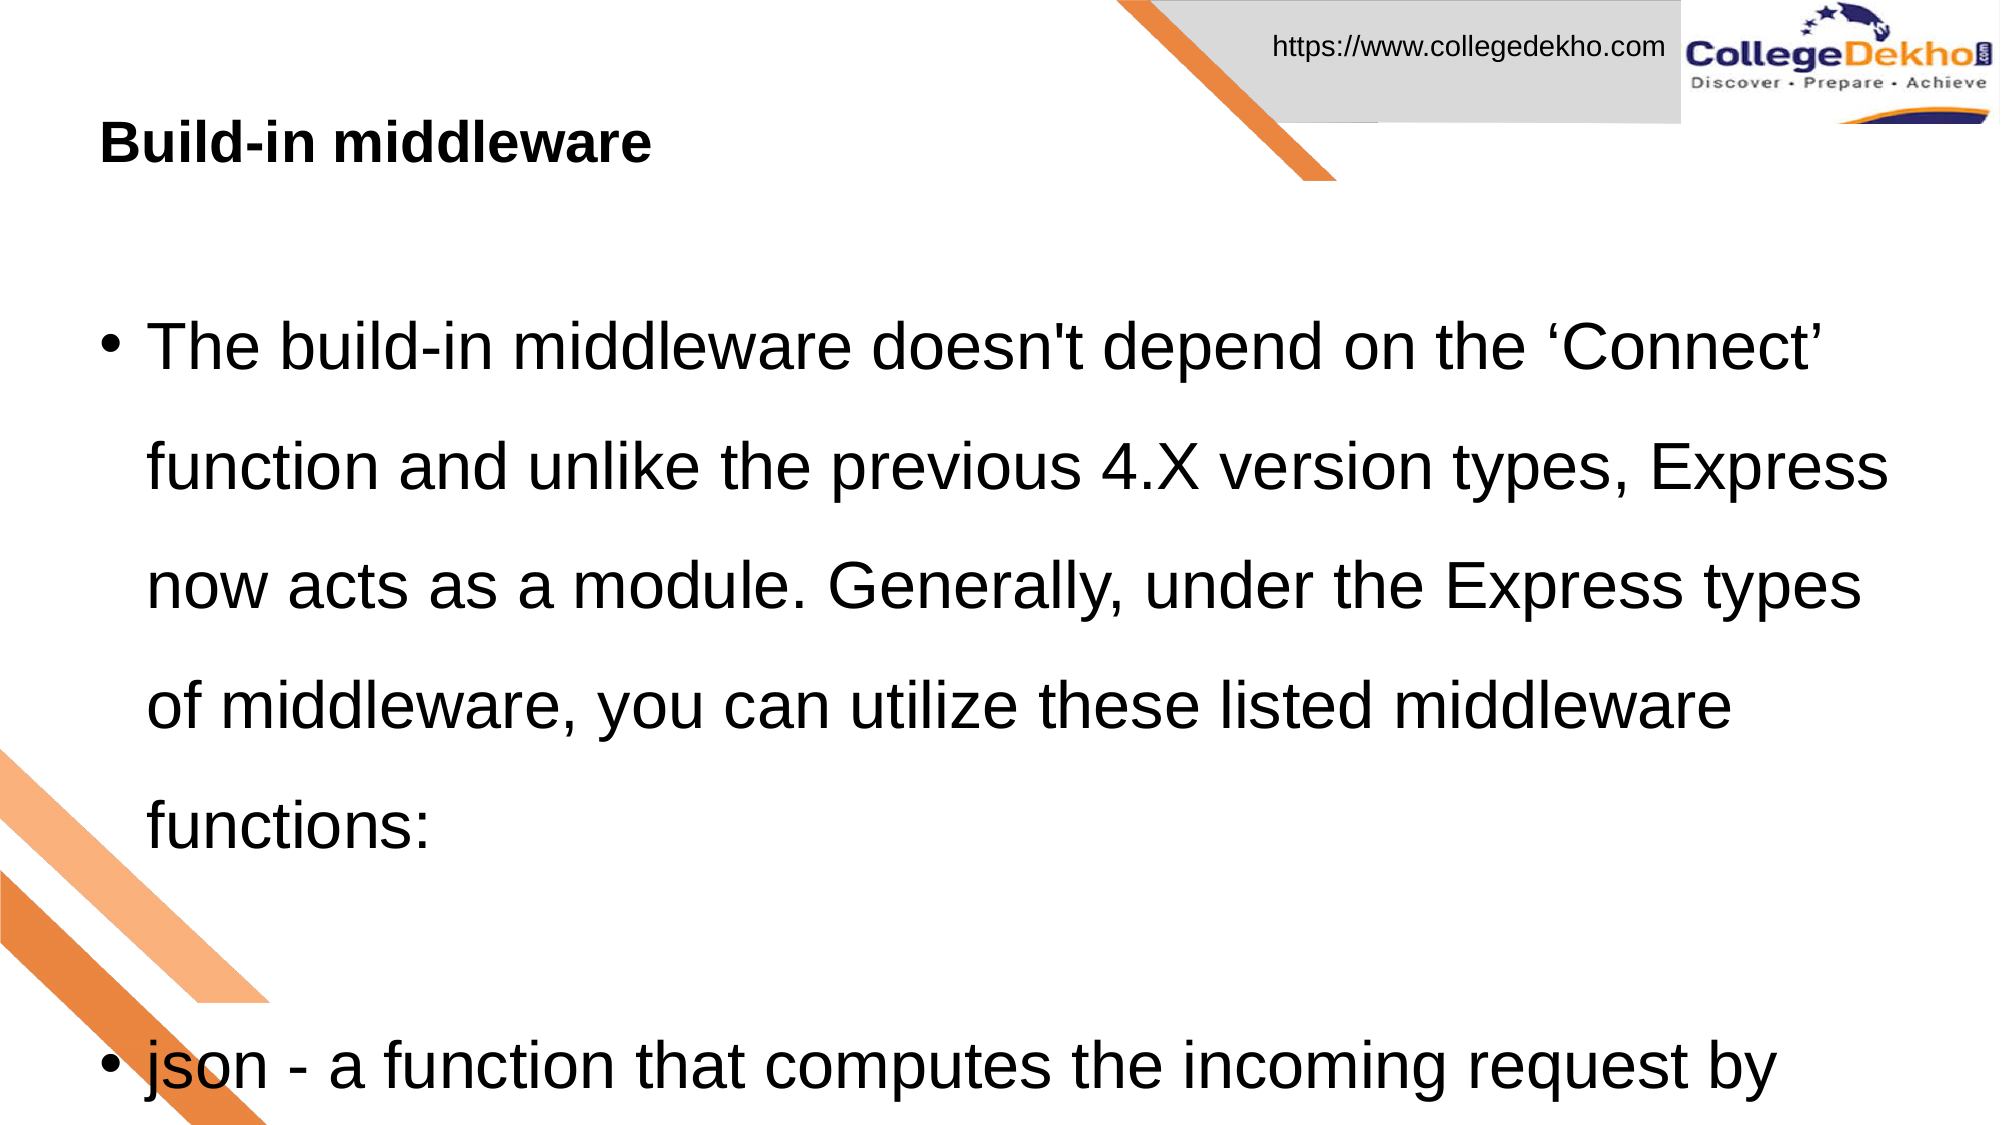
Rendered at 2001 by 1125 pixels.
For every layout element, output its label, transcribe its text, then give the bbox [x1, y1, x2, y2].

picture [0, 745, 270, 1125]
picture [1116, 0, 2000, 124]
title Build-in middleware [99, 44, 1900, 233]
list The build-in middleware doesn't depend on the ‘Connect’ function and unlike the previous 4.X version types, Express now acts as a module. Generally, under the Express types of middleware, you can utilize these listed middleware functions: json - a function that computes the incoming request by adding JSON payloads static - a function that acts as a static asset to the application. [99, 262, 1900, 1000]
